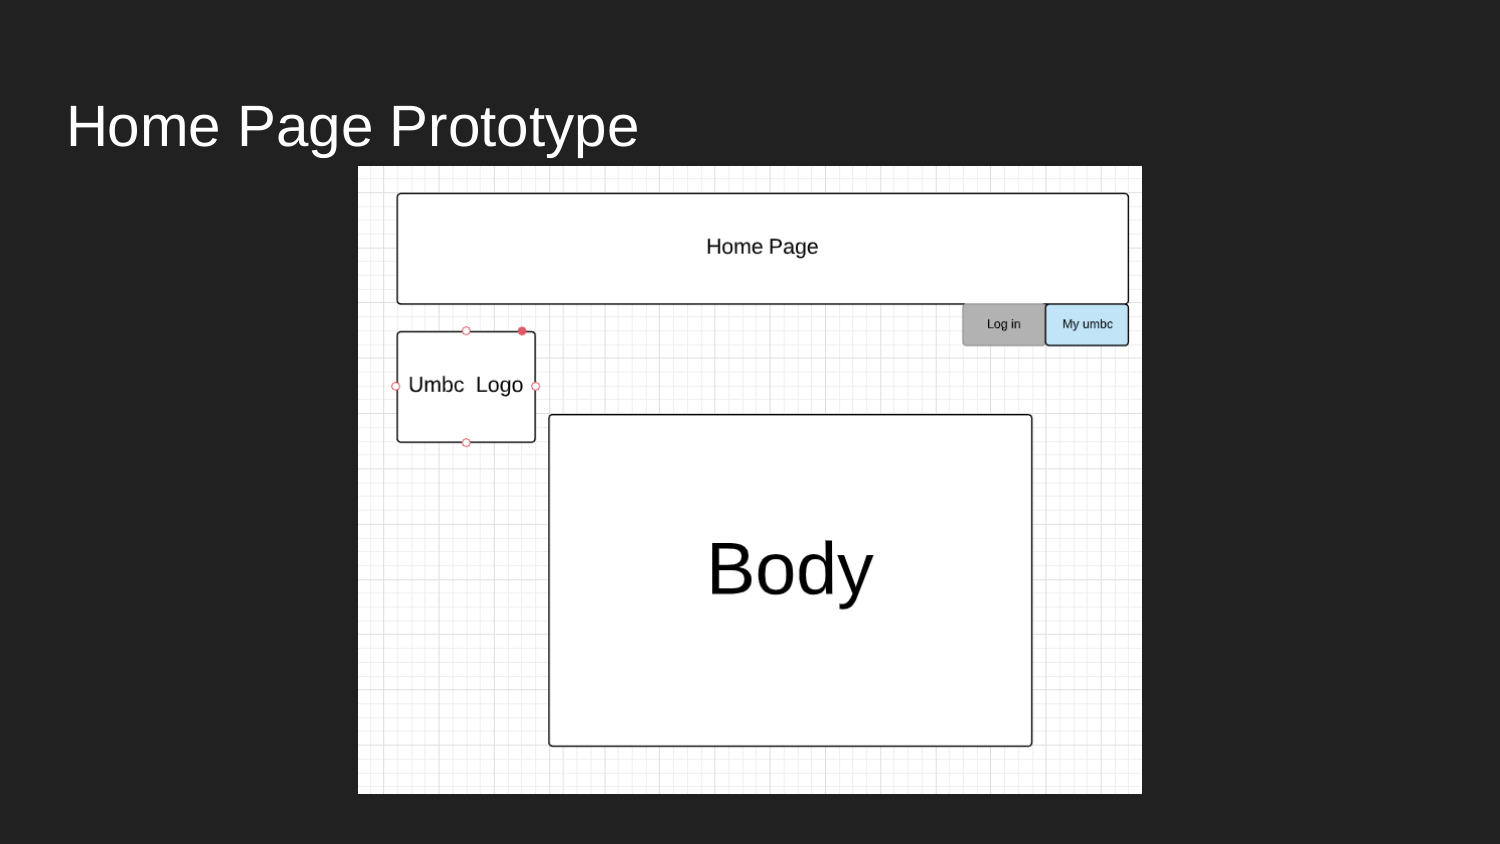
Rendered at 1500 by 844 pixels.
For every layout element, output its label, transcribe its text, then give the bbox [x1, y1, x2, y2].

picture [357, 166, 1143, 794]
title Home Page Prototype [51, 72, 1449, 167]
